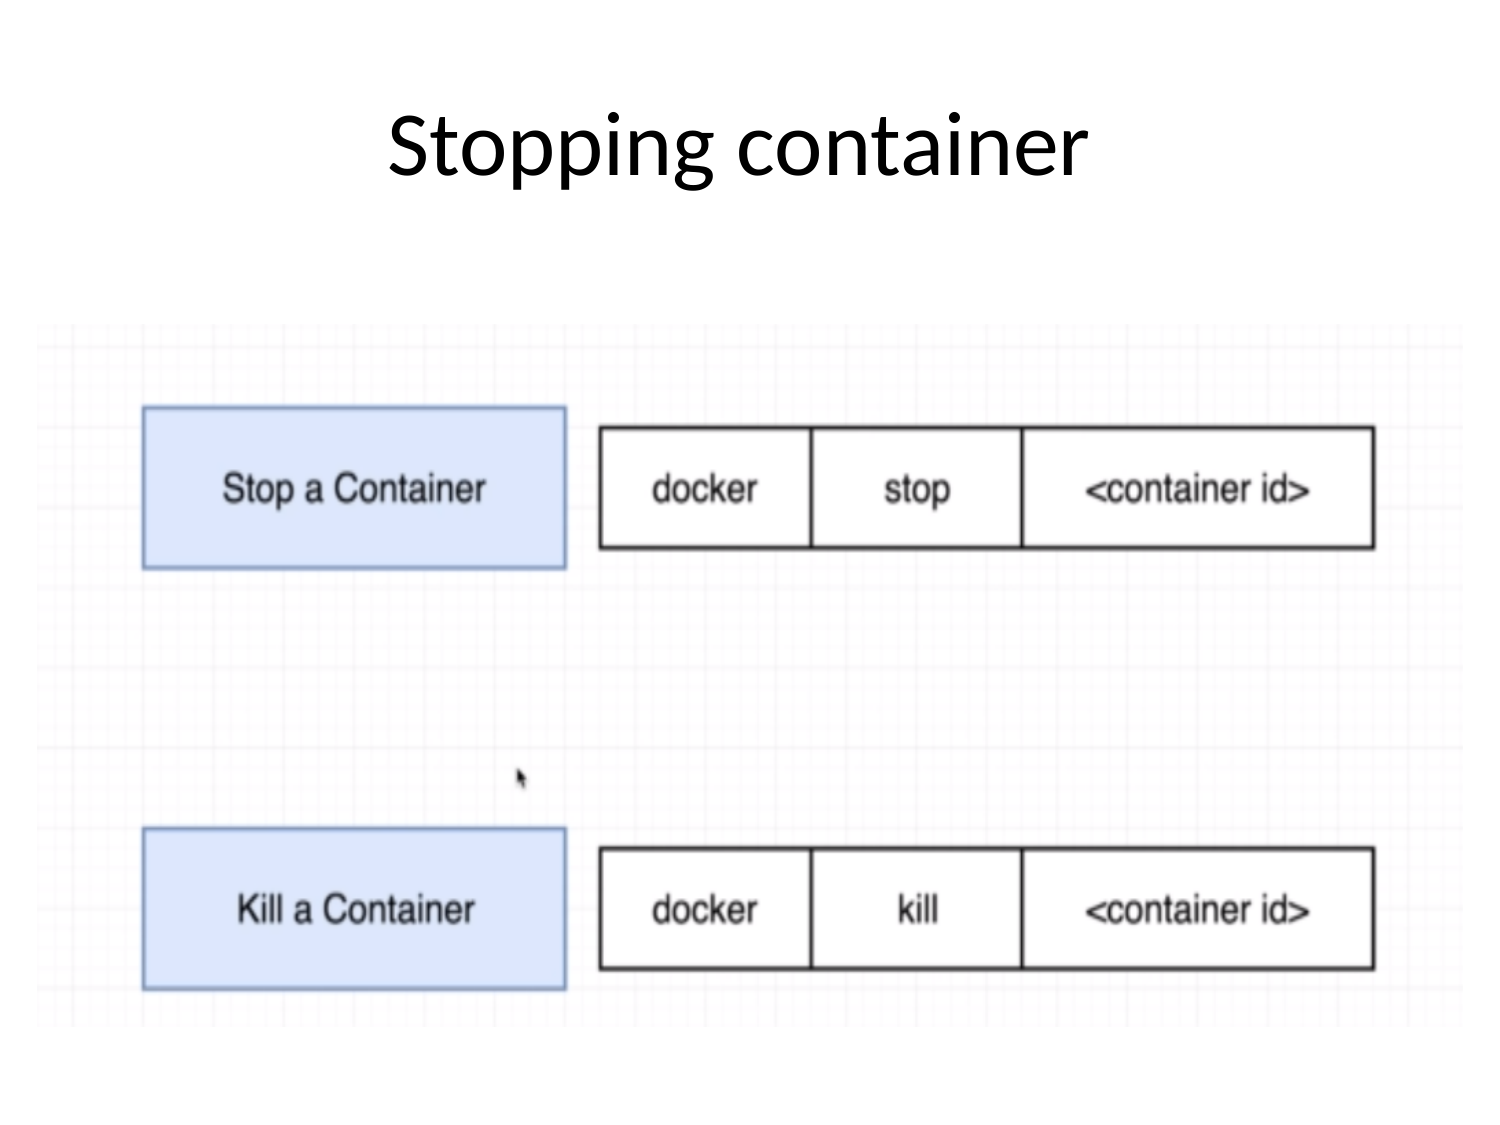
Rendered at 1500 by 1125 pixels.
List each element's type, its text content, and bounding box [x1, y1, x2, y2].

title Stopping container [75, 45, 1425, 233]
picture [37, 324, 1463, 1027]
